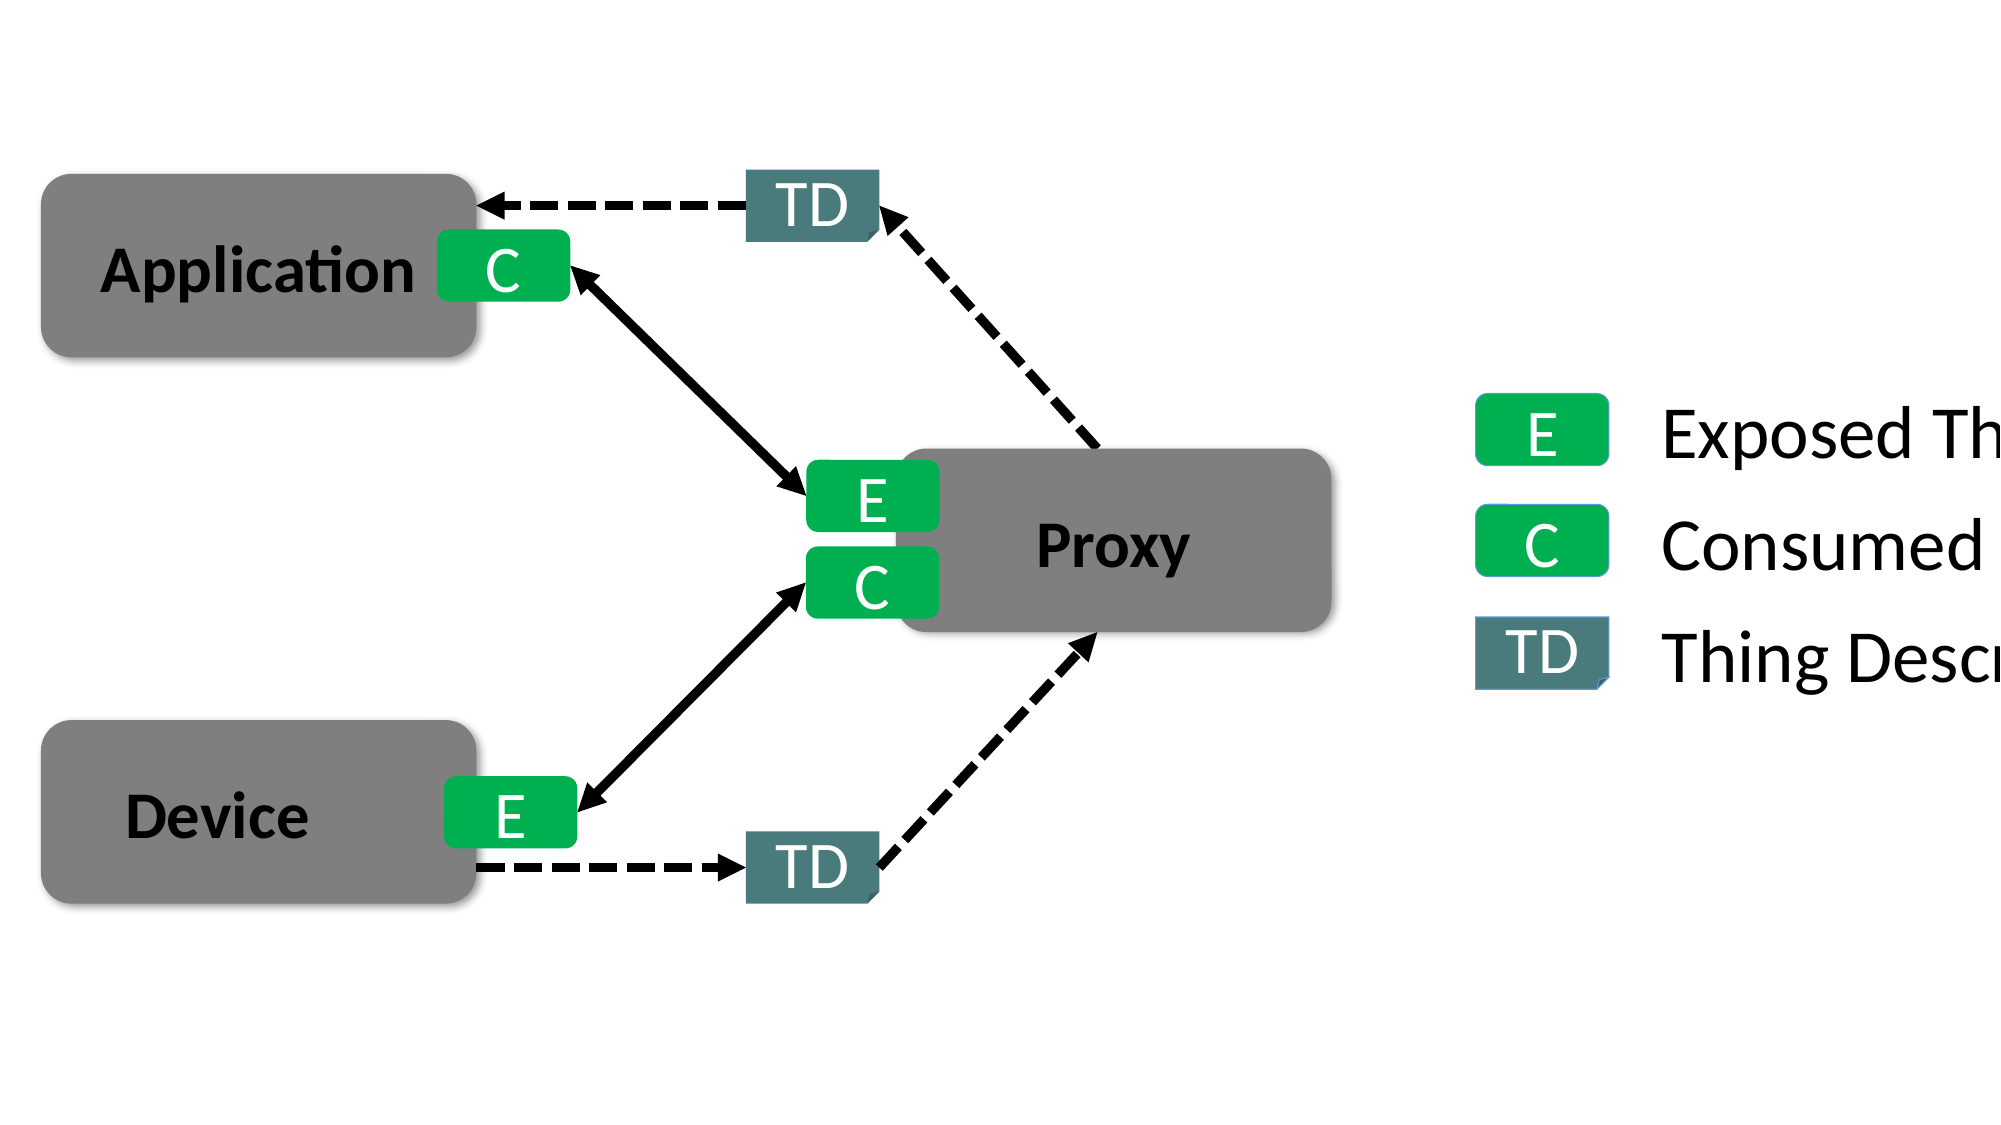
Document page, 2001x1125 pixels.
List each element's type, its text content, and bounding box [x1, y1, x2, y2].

text_box Consumed Thing [1646, 488, 2000, 594]
text_box Device [40, 719, 477, 905]
text_box TD [745, 169, 880, 243]
text_box Thing Description [1646, 600, 2000, 706]
text_box Proxy [895, 447, 1333, 633]
text_box Application [40, 173, 477, 358]
text_box E [443, 775, 578, 849]
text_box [879, 632, 1098, 868]
text_box C [805, 545, 940, 620]
text_box C [1475, 503, 1610, 578]
text_box TD [1475, 616, 1611, 690]
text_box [879, 205, 1098, 449]
text_box Exposed Thing [1646, 376, 2000, 482]
text_box E [805, 459, 941, 533]
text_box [577, 582, 806, 813]
text_box E [1475, 392, 1610, 467]
text_box C [436, 228, 571, 303]
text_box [570, 265, 807, 496]
text_box TD [745, 830, 881, 905]
